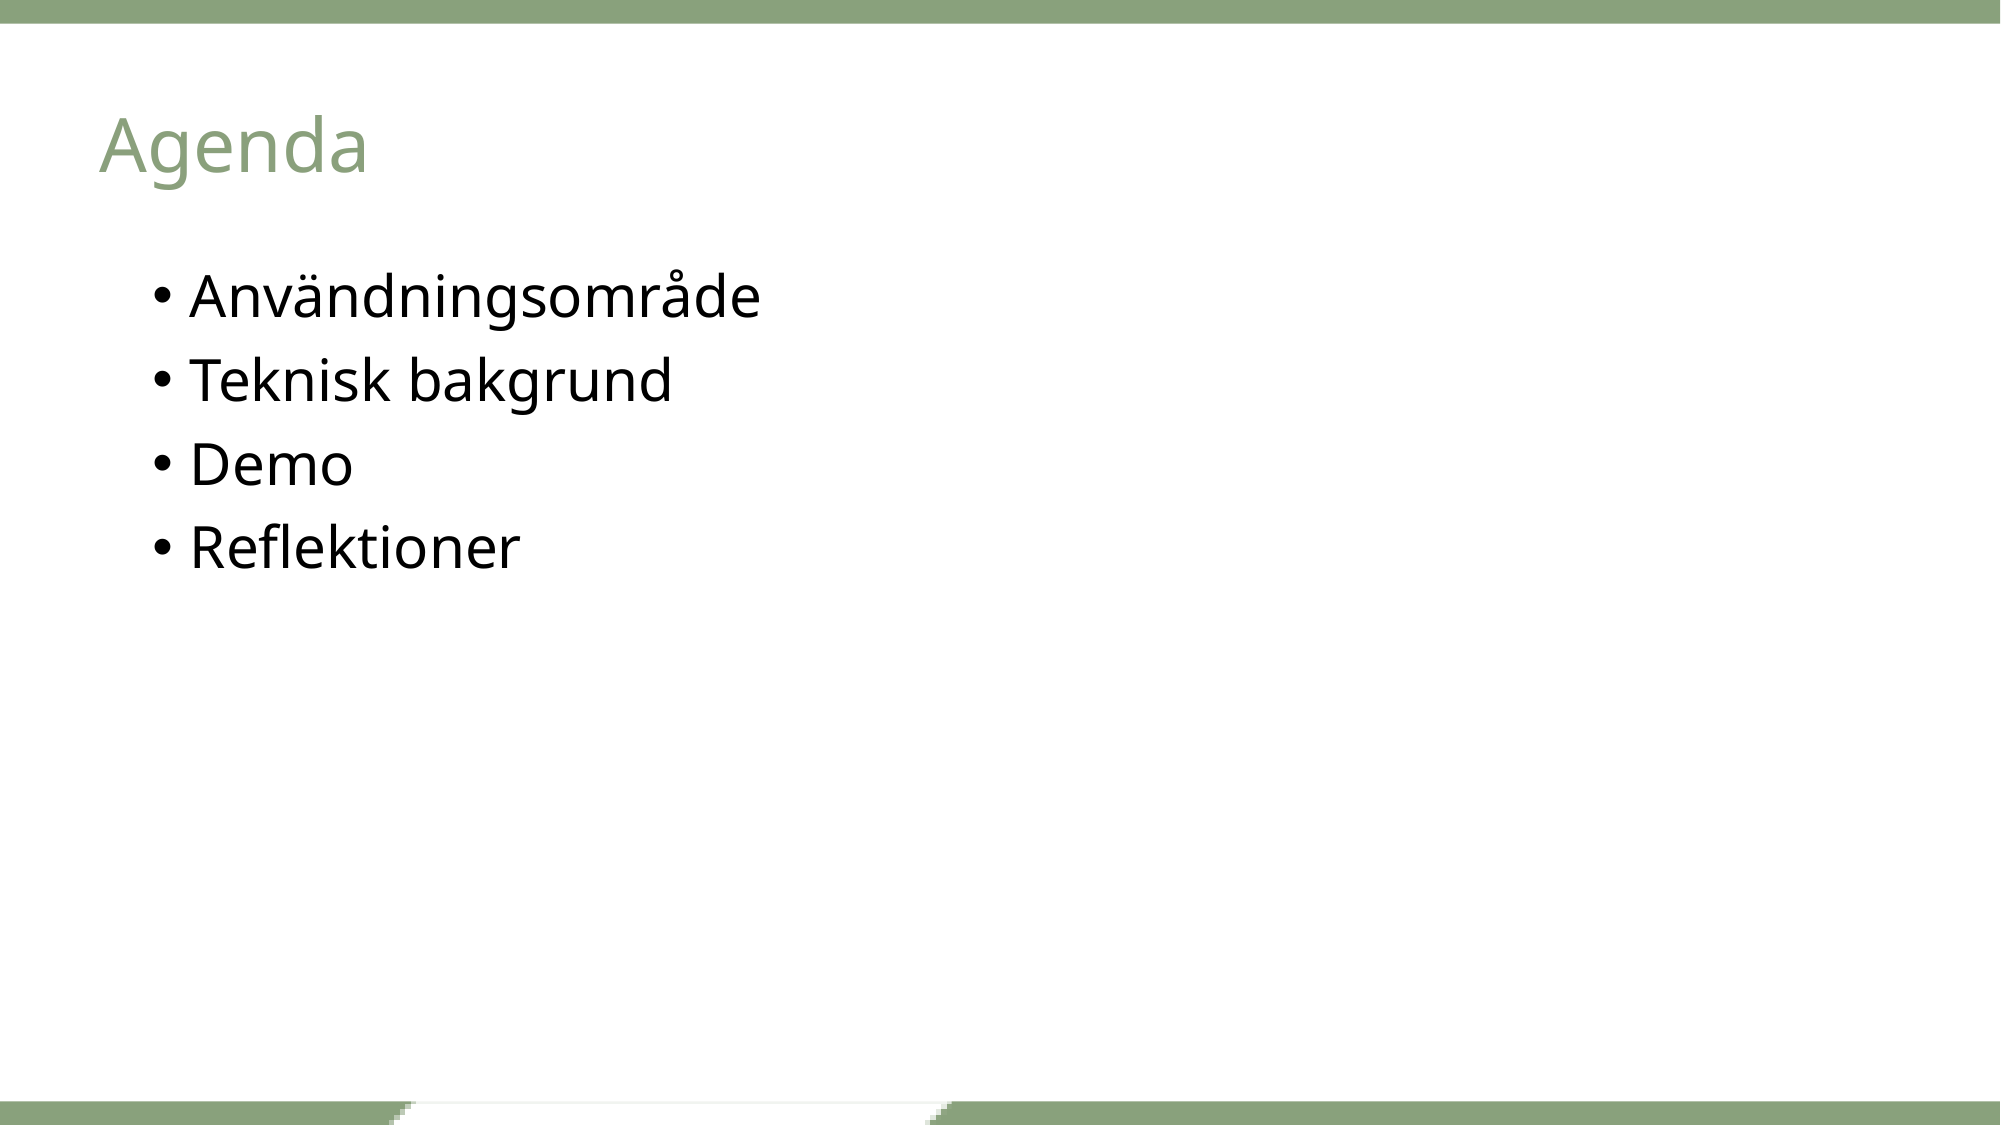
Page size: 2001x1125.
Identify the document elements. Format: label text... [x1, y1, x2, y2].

list Användningsområde Teknisk bakgrund Demo Reflektioner [137, 259, 1863, 1016]
title Agenda [84, 59, 1918, 236]
